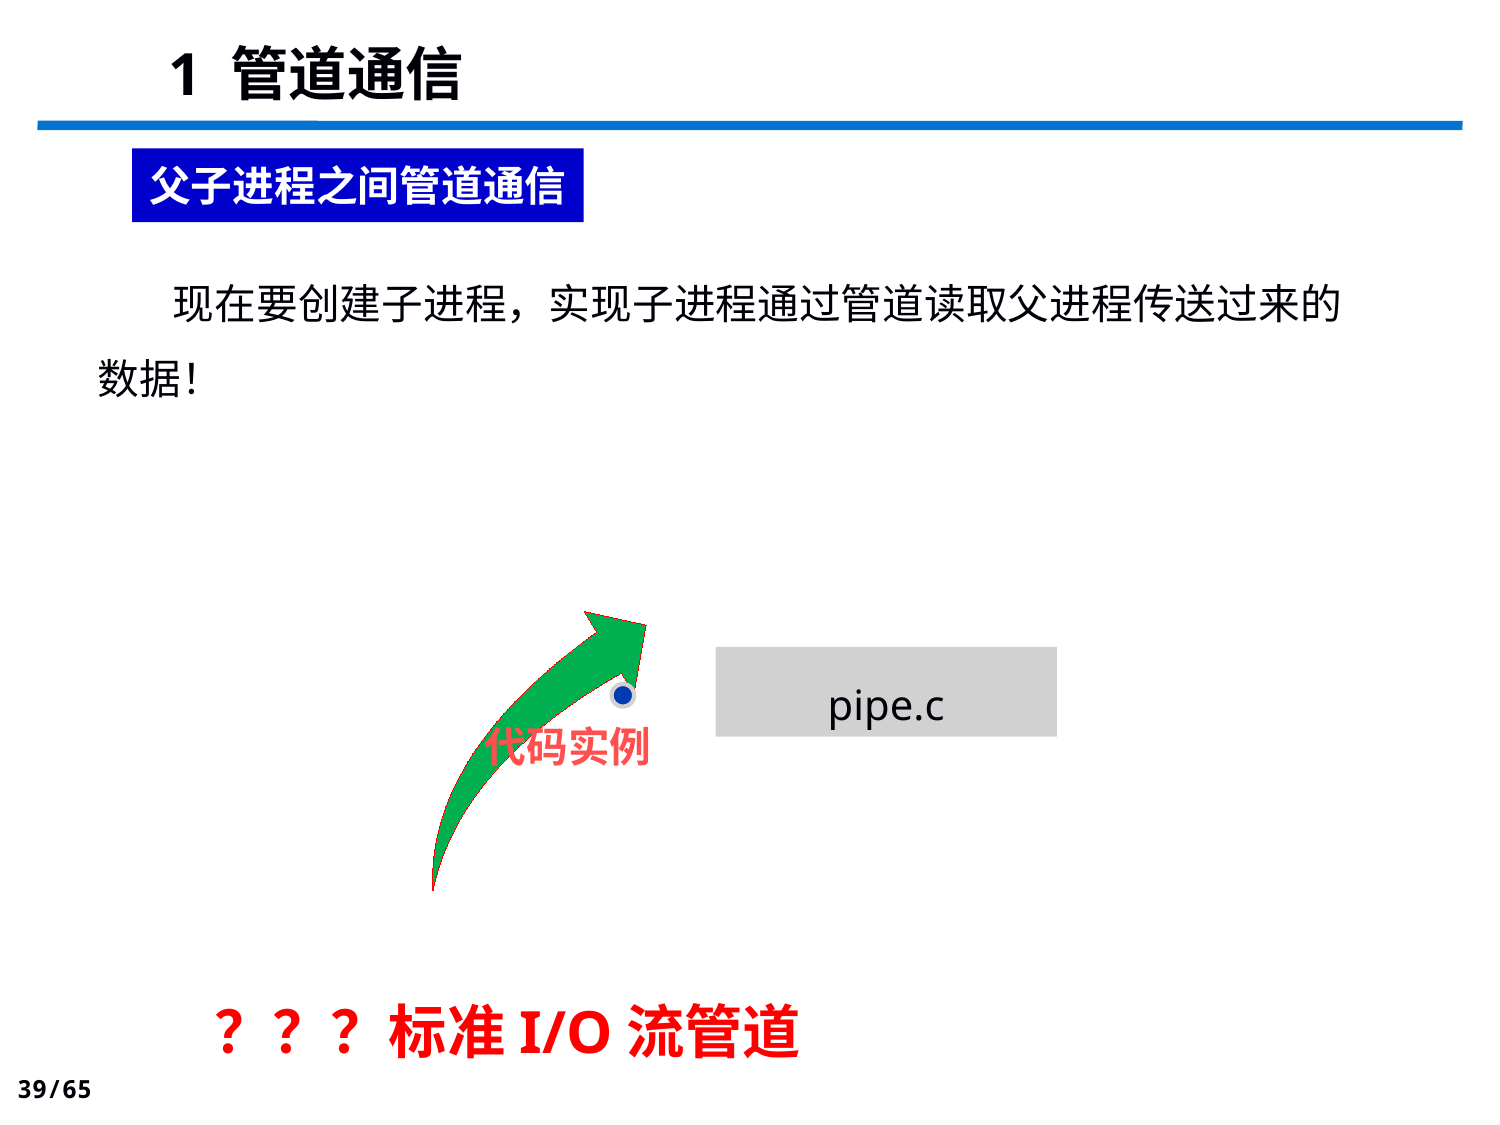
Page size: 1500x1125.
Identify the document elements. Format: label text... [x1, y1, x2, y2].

text_box 现在要创建子进程，实现子进程通过管道读取父进程传送过来的数据！ [83, 245, 1398, 409]
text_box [378, 593, 685, 888]
text_box ？？？标准I/O流管道 [199, 987, 816, 1073]
text_box pipe.c [715, 646, 1057, 737]
text_box 1 管道通信 [153, 26, 812, 119]
text_box 父子进程之间管道通信 [132, 148, 584, 223]
